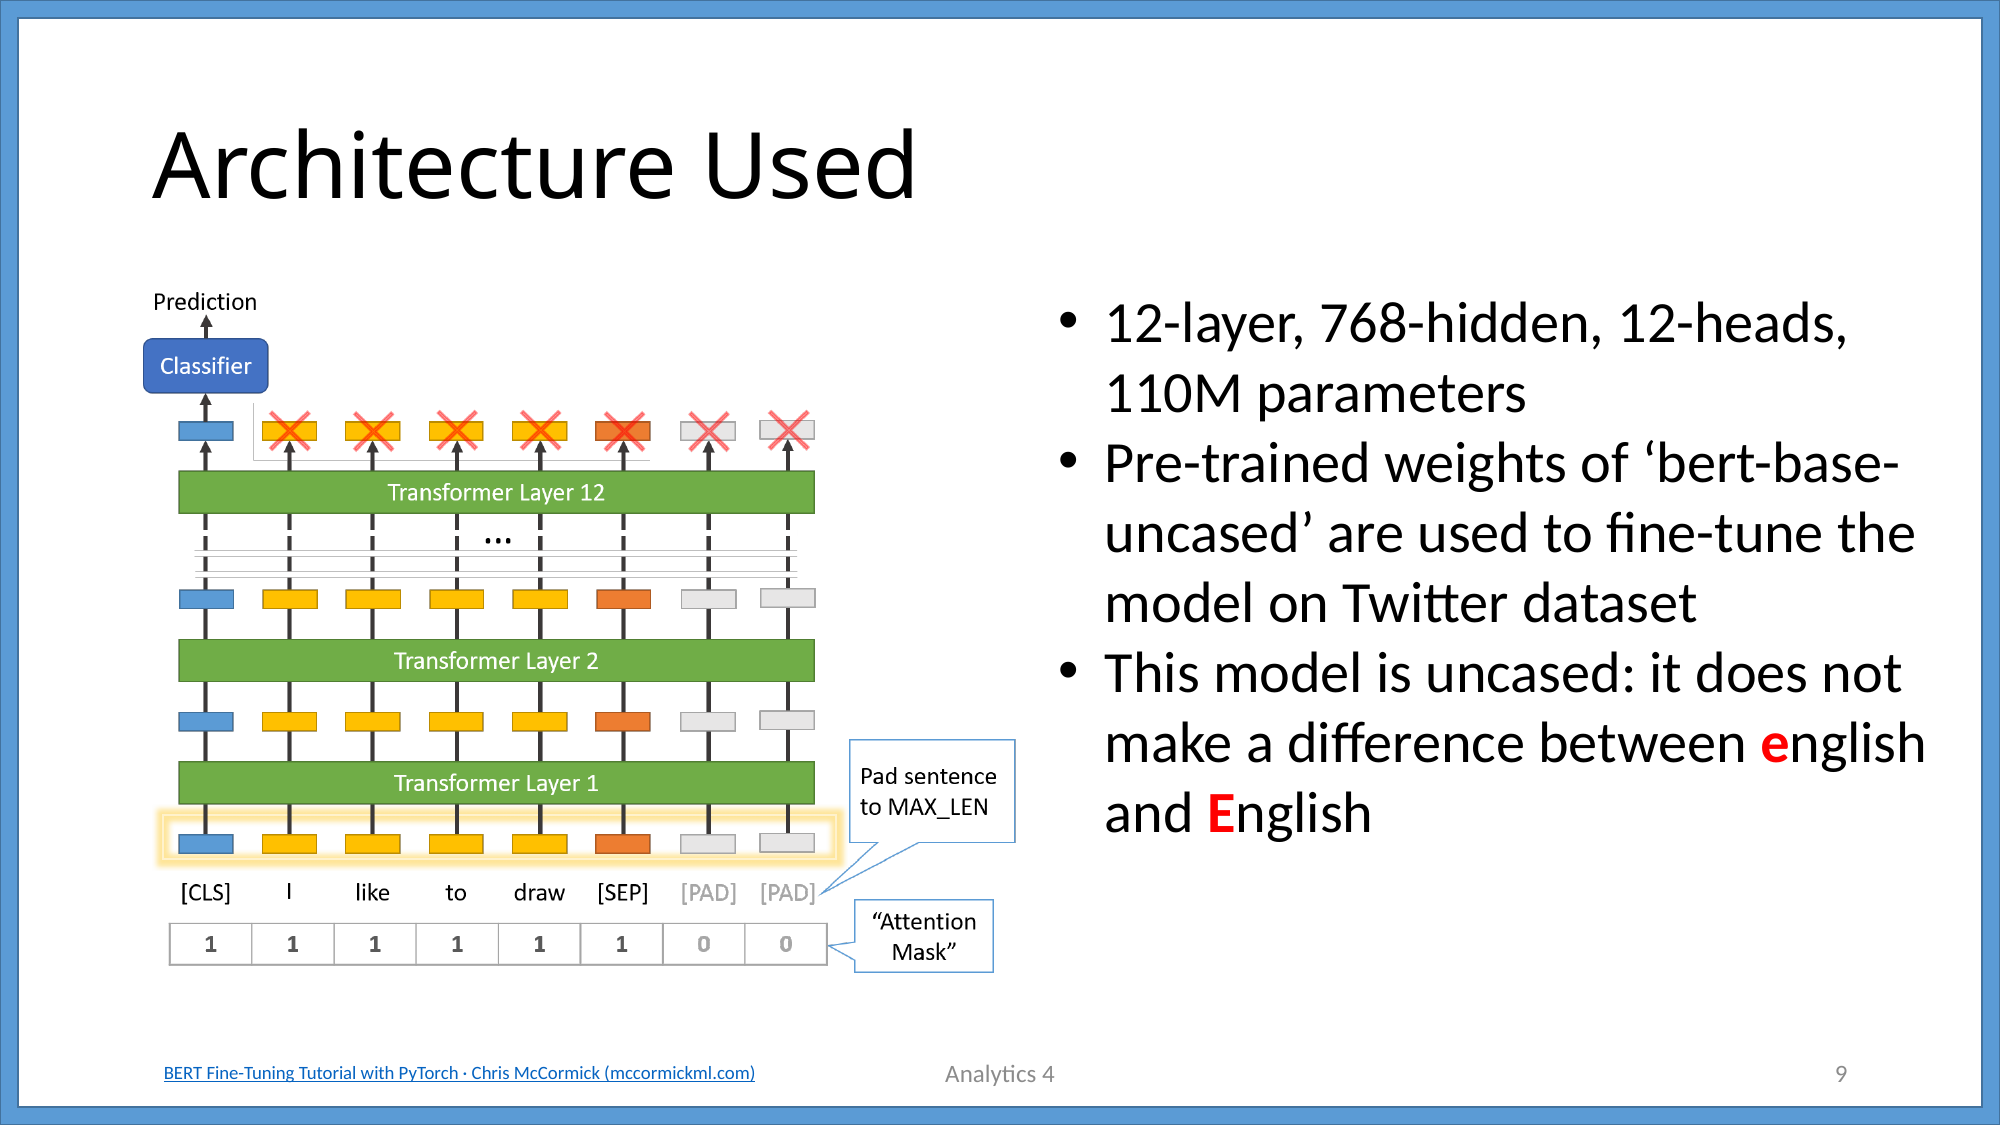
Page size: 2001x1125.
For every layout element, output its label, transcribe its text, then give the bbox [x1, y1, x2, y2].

picture [137, 277, 1018, 982]
slide_number 9 [1412, 1042, 1863, 1103]
text_box [0, 0, 2000, 1125]
text_box 12-layer, 768-hidden, 12-heads, 110M parameters Pre-trained weights of ‘bert-base-uncased’ are used to fine-tune the model on Twitter dataset This model is uncased: it does not make a difference between english and English [1043, 277, 1968, 852]
title Architecture Used [137, 59, 1863, 278]
text_box BERT Fine-Tuning Tutorial with PyTorch · Chris McCormick (mccormickml.com) [149, 1053, 662, 1091]
footer Analytics 4 [662, 1042, 1338, 1103]
